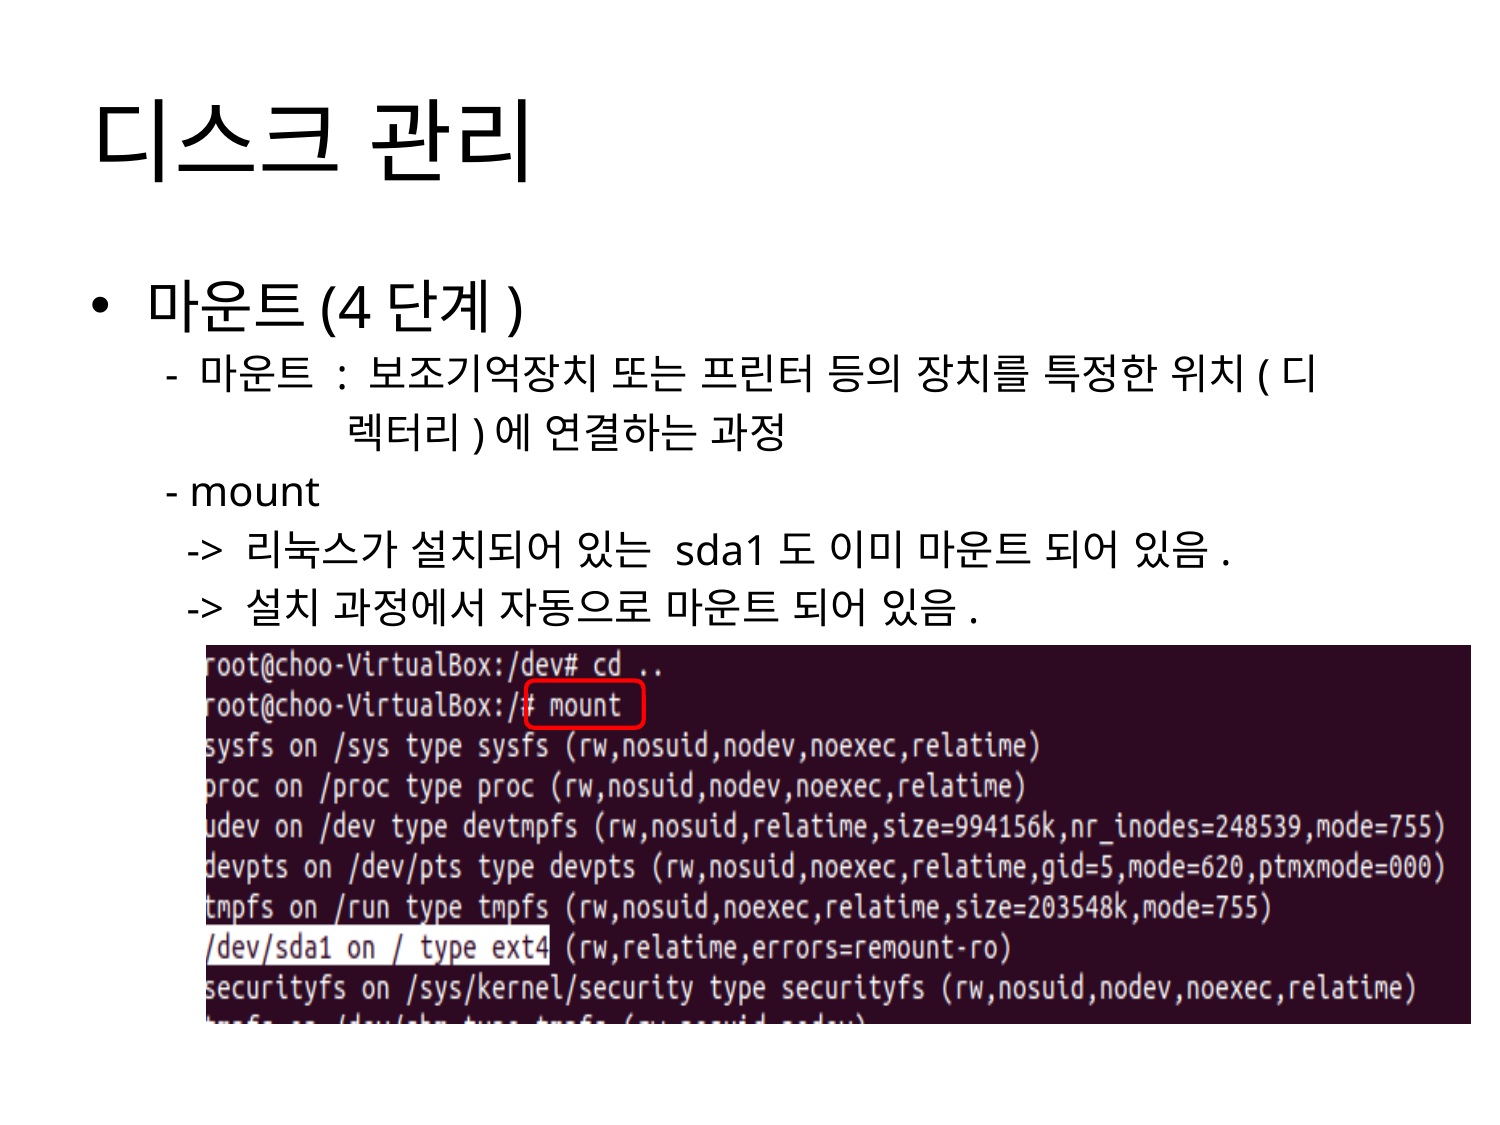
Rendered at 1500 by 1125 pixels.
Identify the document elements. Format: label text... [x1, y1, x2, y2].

title 디스크 관리 [75, 45, 1425, 233]
list 마운트(4단계) - 마운트 : 보조기억장치 또는 프린터 등의 장치를 특정한 위치(디 렉터리)에 연결하는 과정 - mount -> 리눅스가 설치되어 있는 sda1도 이미 마운트 되어 있음. -> 설치 과정에서 자동으로 마운트 되어 있음. [75, 262, 1459, 1005]
picture [206, 644, 1471, 1024]
